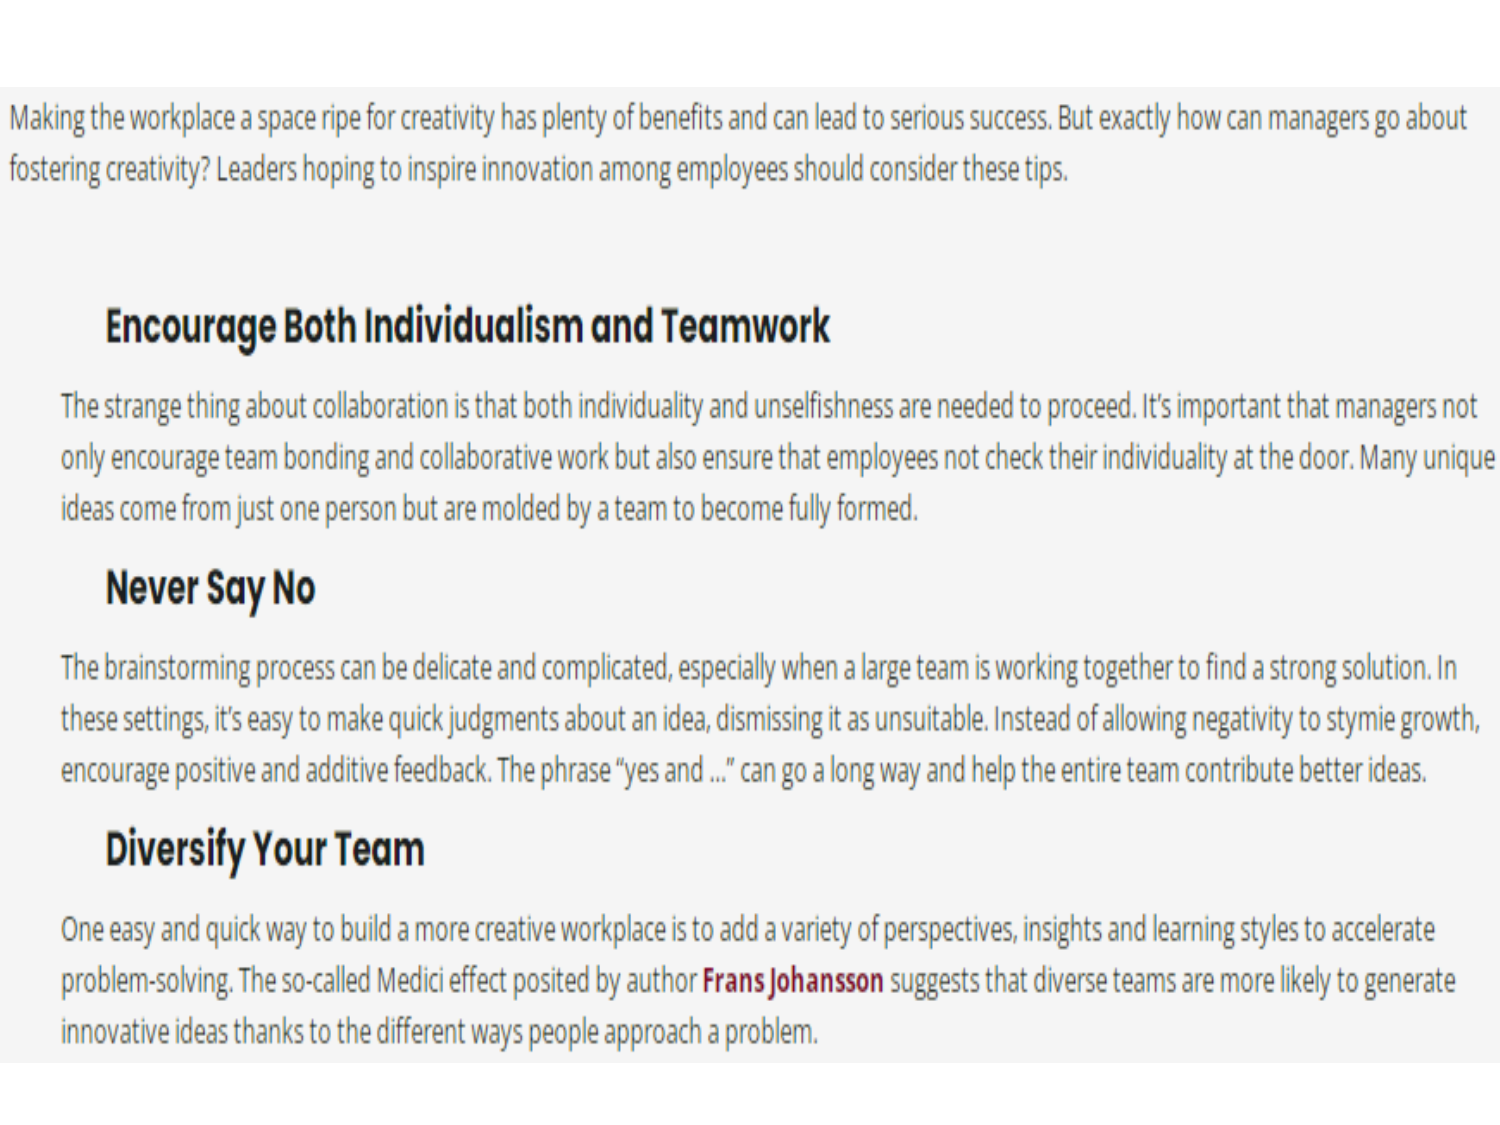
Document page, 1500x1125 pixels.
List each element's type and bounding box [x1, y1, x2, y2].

list [0, 87, 1500, 1063]
